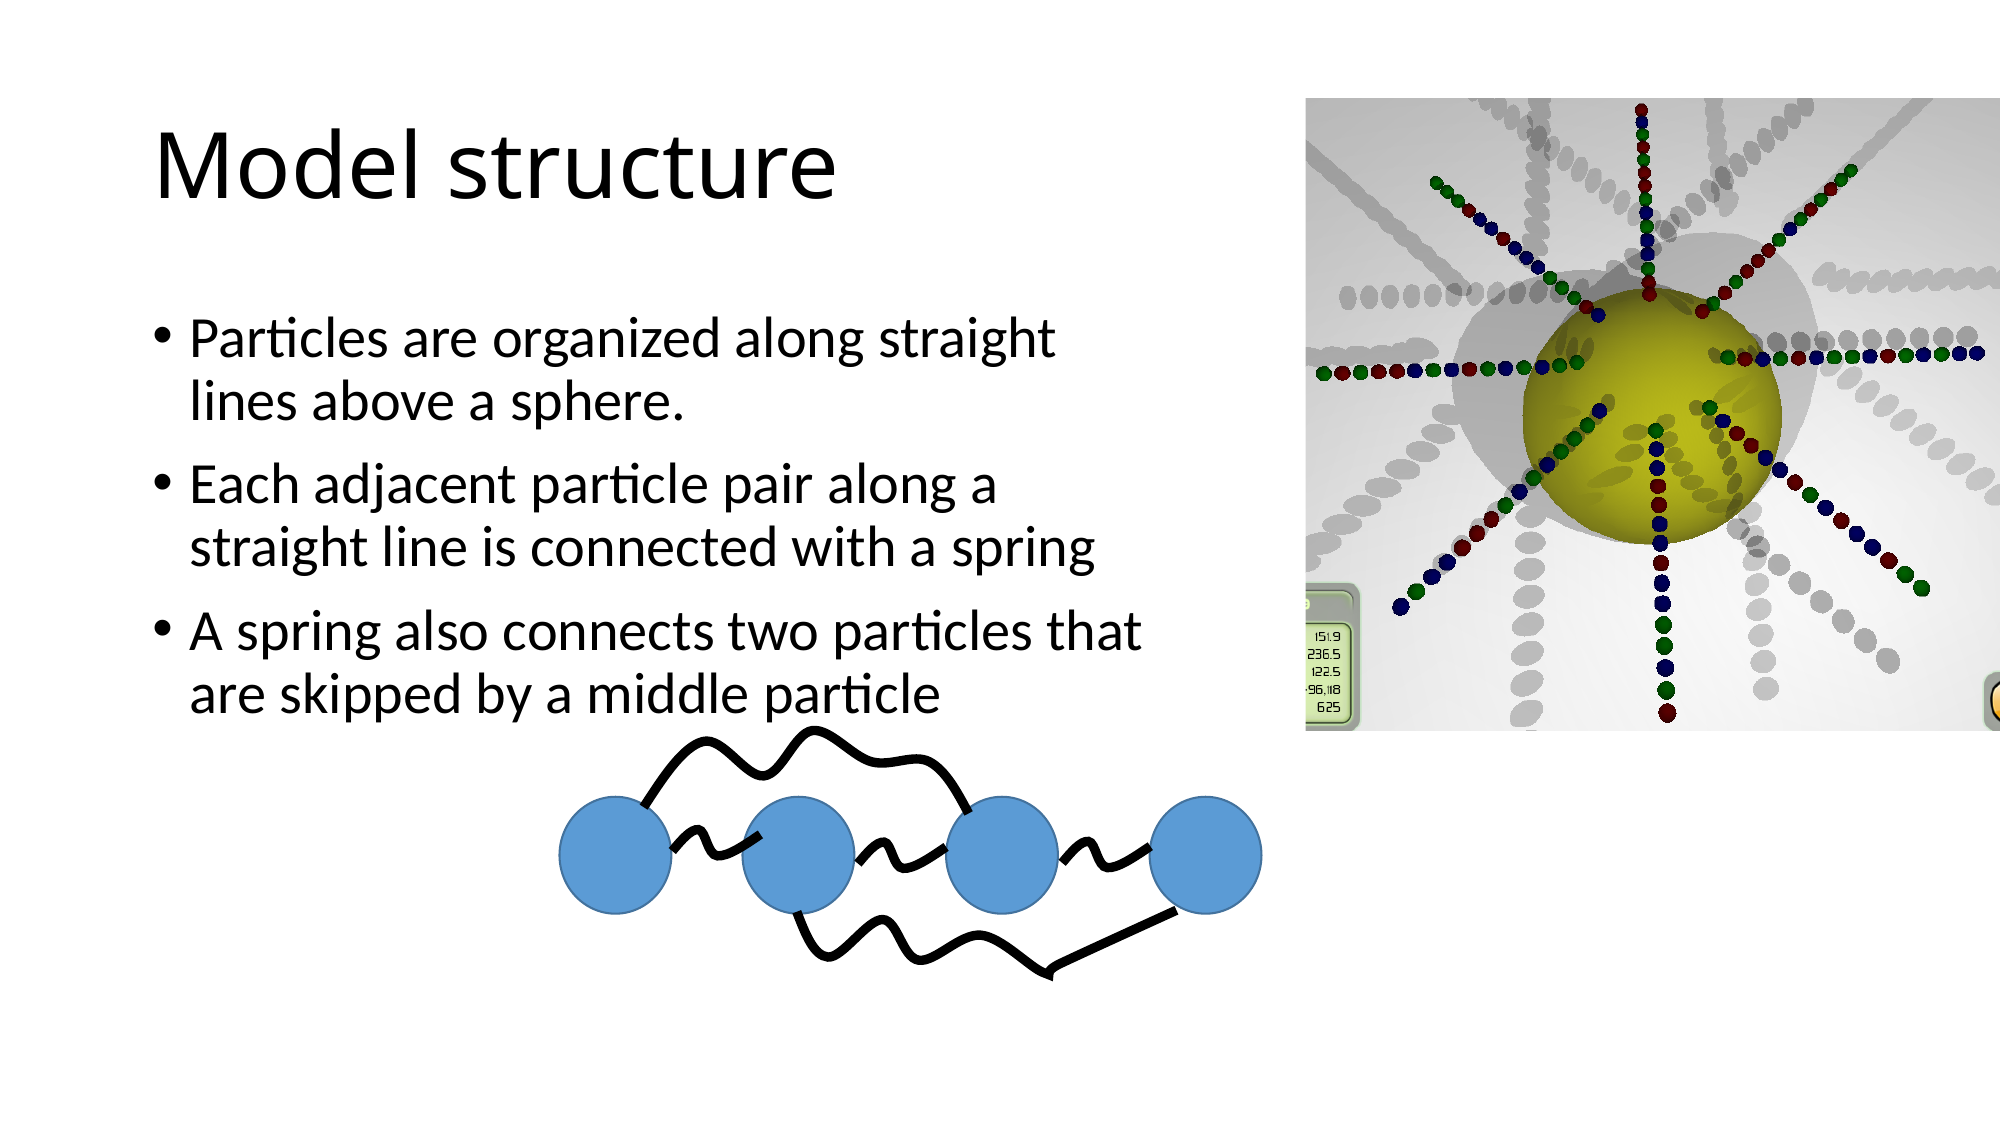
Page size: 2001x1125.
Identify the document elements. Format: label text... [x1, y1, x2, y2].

text_box [1148, 795, 1263, 915]
title Model structure [137, 59, 1863, 278]
picture [1305, 98, 2000, 731]
list Particles are organized along straight lines above a sphere. Each adjacent particle pair along a straight line is connected with a spring A spring also connects two particles that are skipped by a middle particle [137, 299, 1169, 1014]
text_box [857, 841, 947, 870]
text_box [945, 795, 1059, 911]
text_box [558, 795, 673, 915]
text_box [741, 810, 856, 915]
text_box [671, 828, 761, 857]
text_box [1061, 840, 1151, 869]
text_box [795, 909, 1177, 977]
text_box [642, 729, 970, 814]
